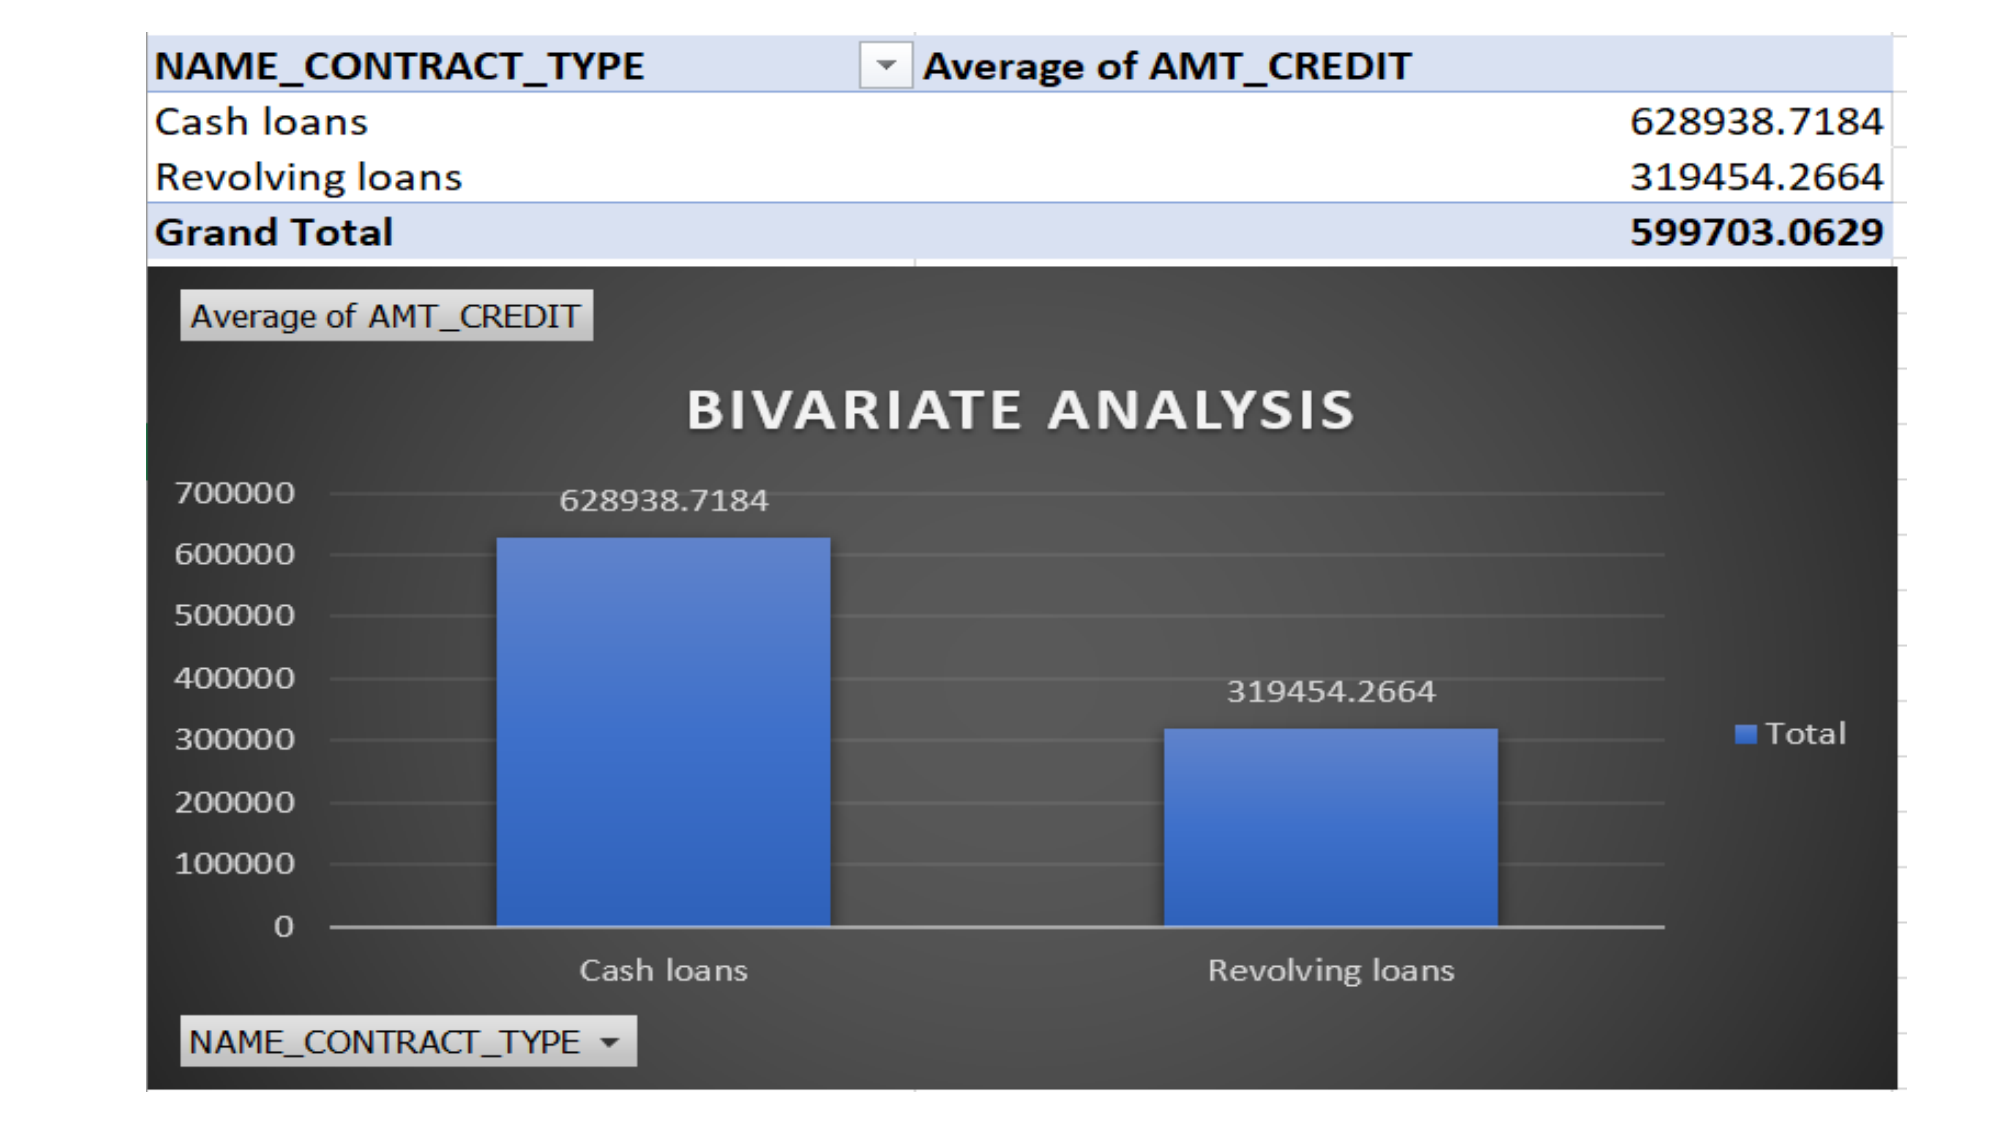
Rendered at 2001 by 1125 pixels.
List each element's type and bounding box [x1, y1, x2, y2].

picture [145, 32, 1907, 1093]
